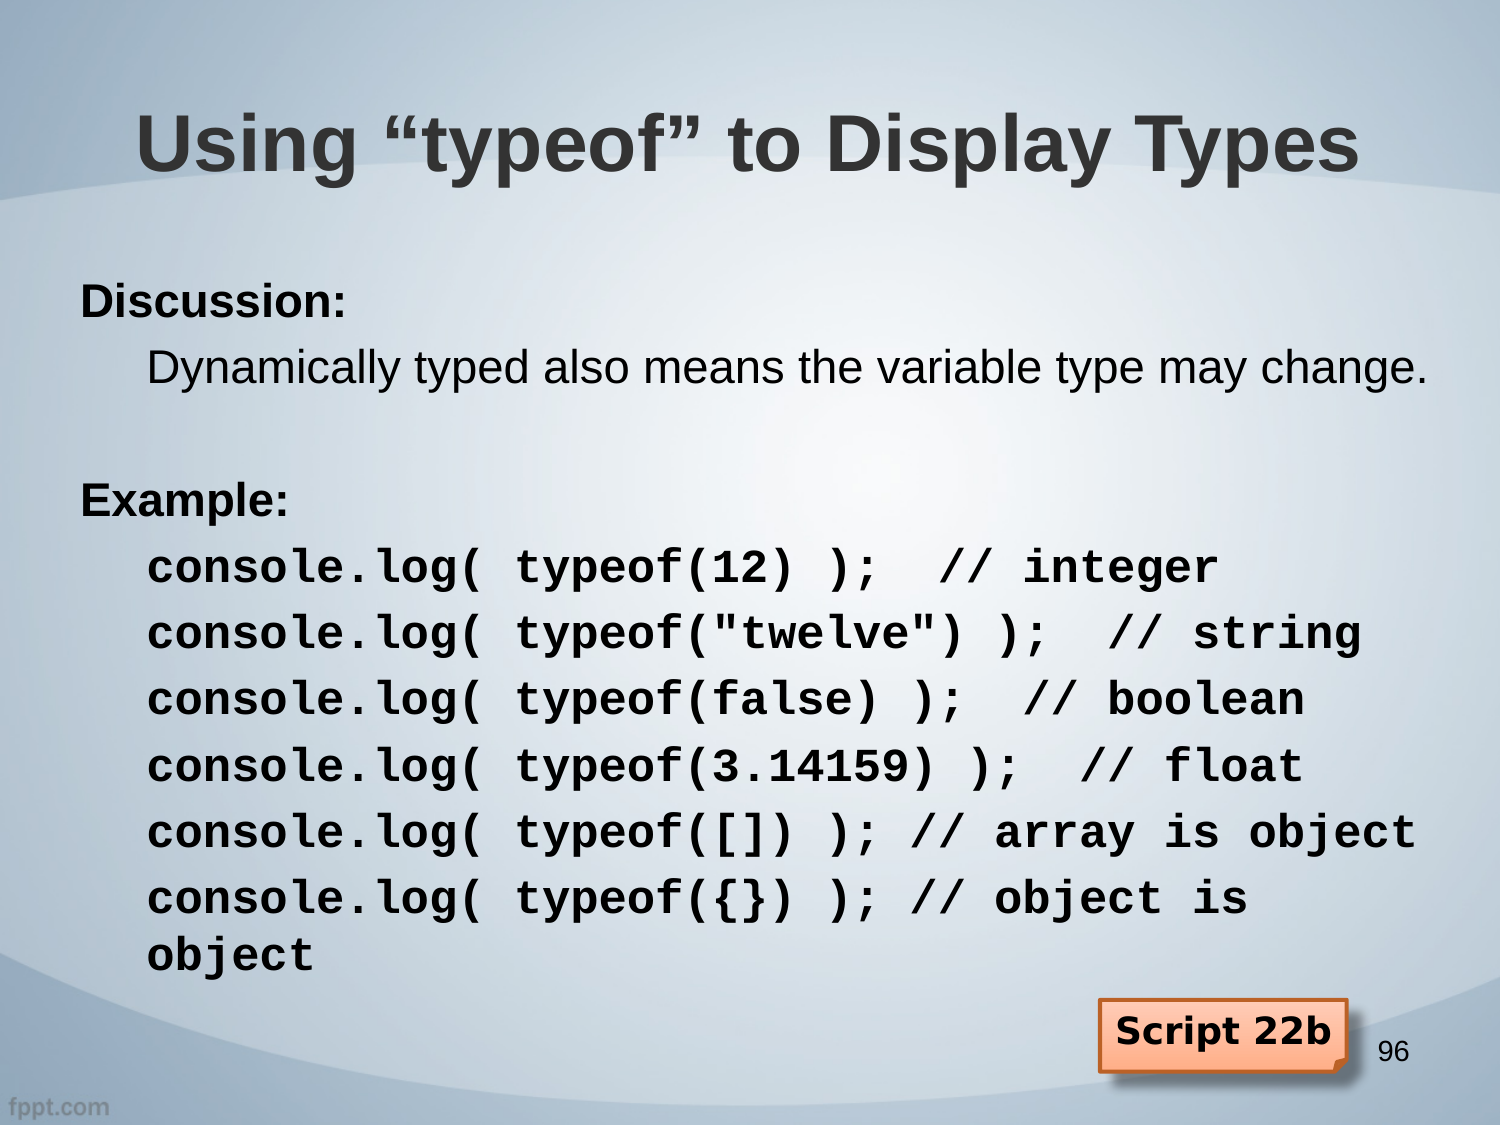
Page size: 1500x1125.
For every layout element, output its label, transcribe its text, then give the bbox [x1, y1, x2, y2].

title Using “typeof” to Display Types [75, 45, 1425, 233]
slide_number 96 [1074, 1024, 1425, 1103]
text_box Script 22b [1100, 999, 1347, 1072]
picture [0, 0, 1500, 1125]
list Discussion: Dynamically typed also means the variable type may change. Example: console.log( typeof(12) ); // integer console.log( typeof("twelve") ); // string console.log( typeof(false) ); // boolean console.log( typeof(3.14159) ); // float console.log( typeof([]) ); // array is object console.log( typeof({}) ); // object is object [64, 262, 1447, 1071]
